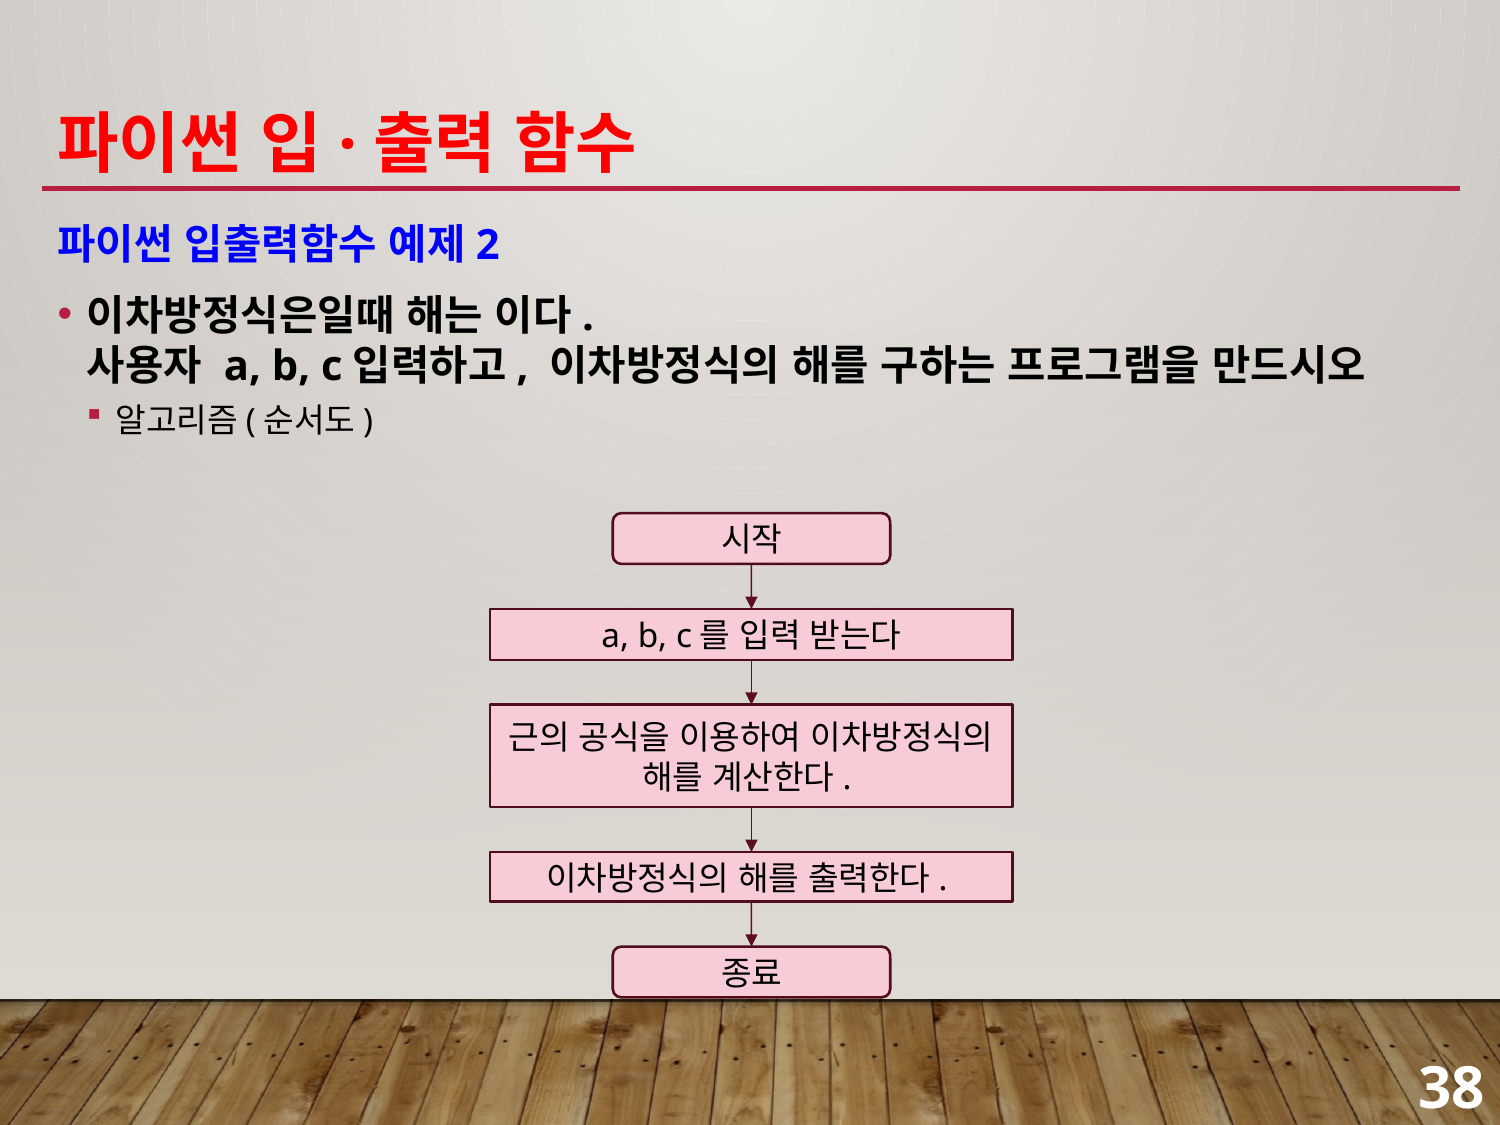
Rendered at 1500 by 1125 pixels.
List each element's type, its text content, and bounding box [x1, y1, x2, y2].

title 파이썬 입·출력 함수 [42, 16, 1461, 189]
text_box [489, 512, 1013, 998]
picture [0, 999, 1500, 1125]
